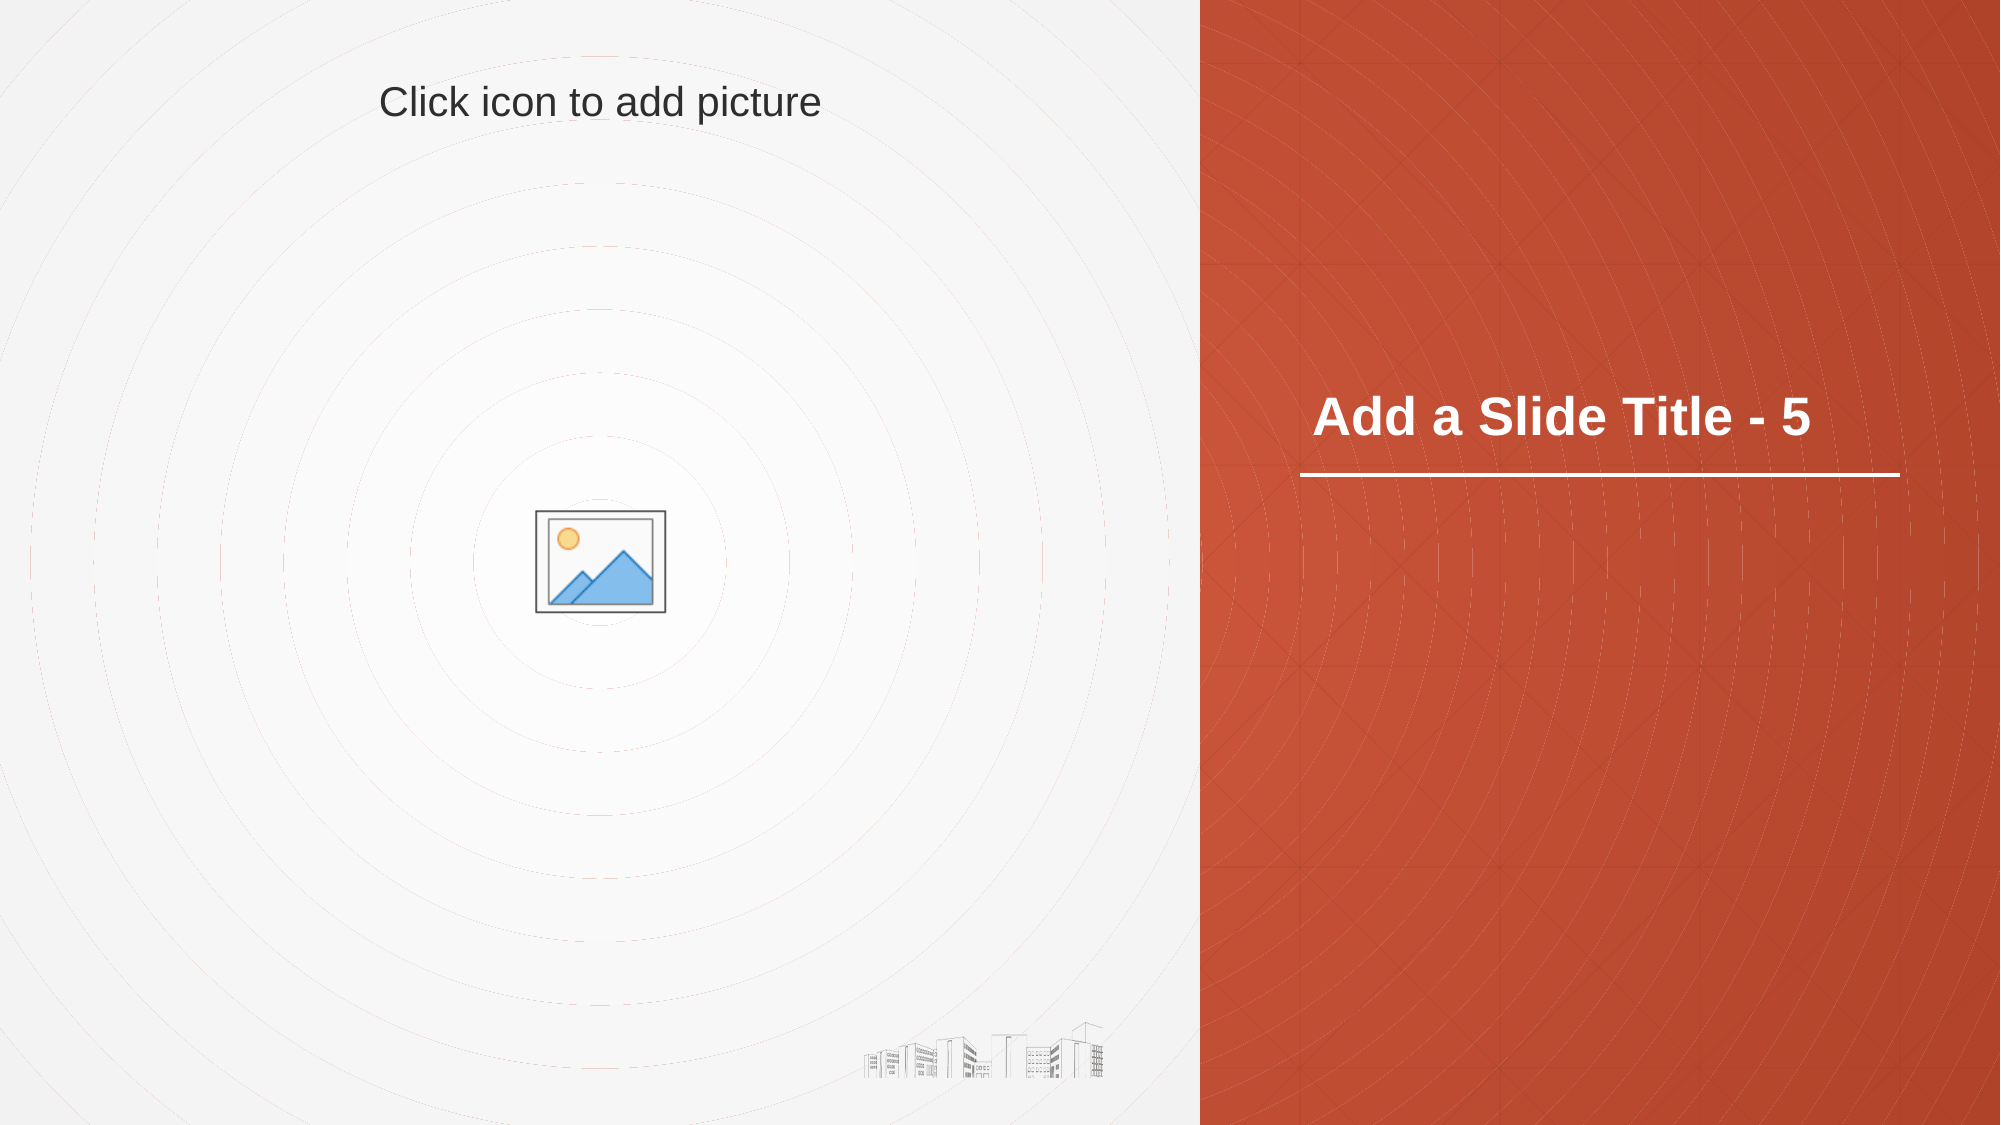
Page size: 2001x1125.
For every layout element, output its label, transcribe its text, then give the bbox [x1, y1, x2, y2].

title Add a Slide Title - 5 [1297, 94, 1898, 455]
picture [0, 0, 1201, 1125]
